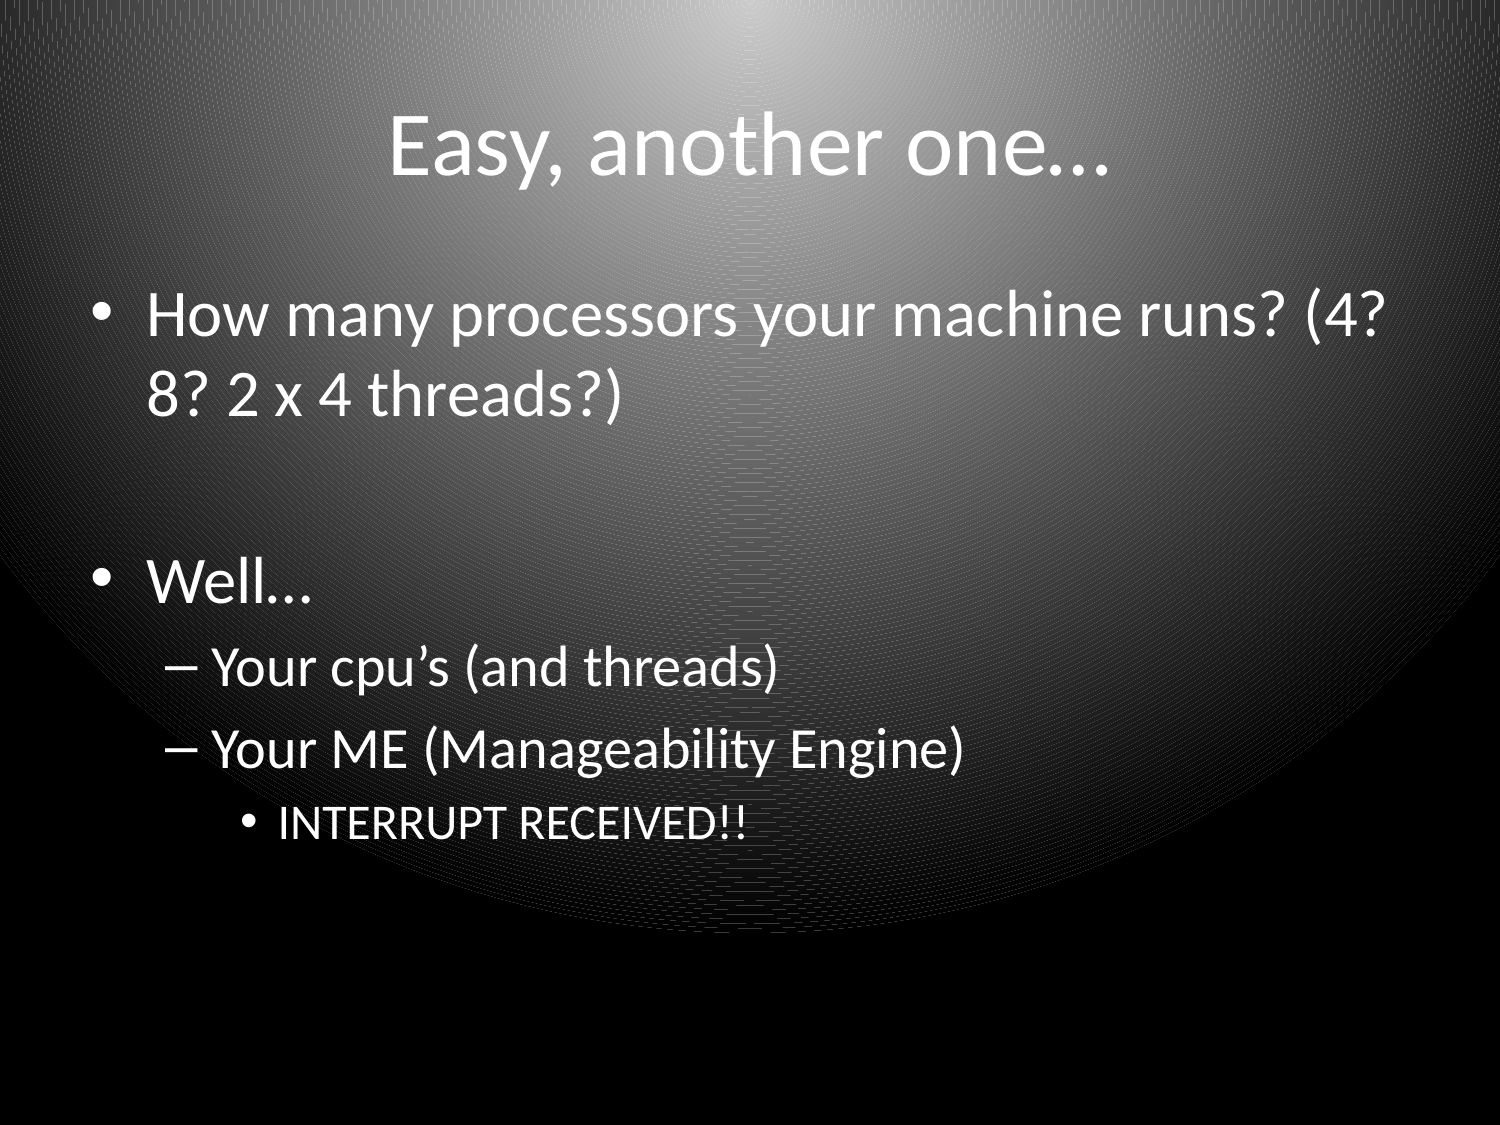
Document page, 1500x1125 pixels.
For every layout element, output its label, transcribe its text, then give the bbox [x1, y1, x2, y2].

title Easy, another one… [75, 45, 1425, 233]
list How many processors your machine runs? (4? 8? 2 x 4 threads?) Well… Your cpu’s (and threads) Your ME (Manageability Engine) INTERRUPT RECEIVED!! [75, 262, 1425, 1005]
